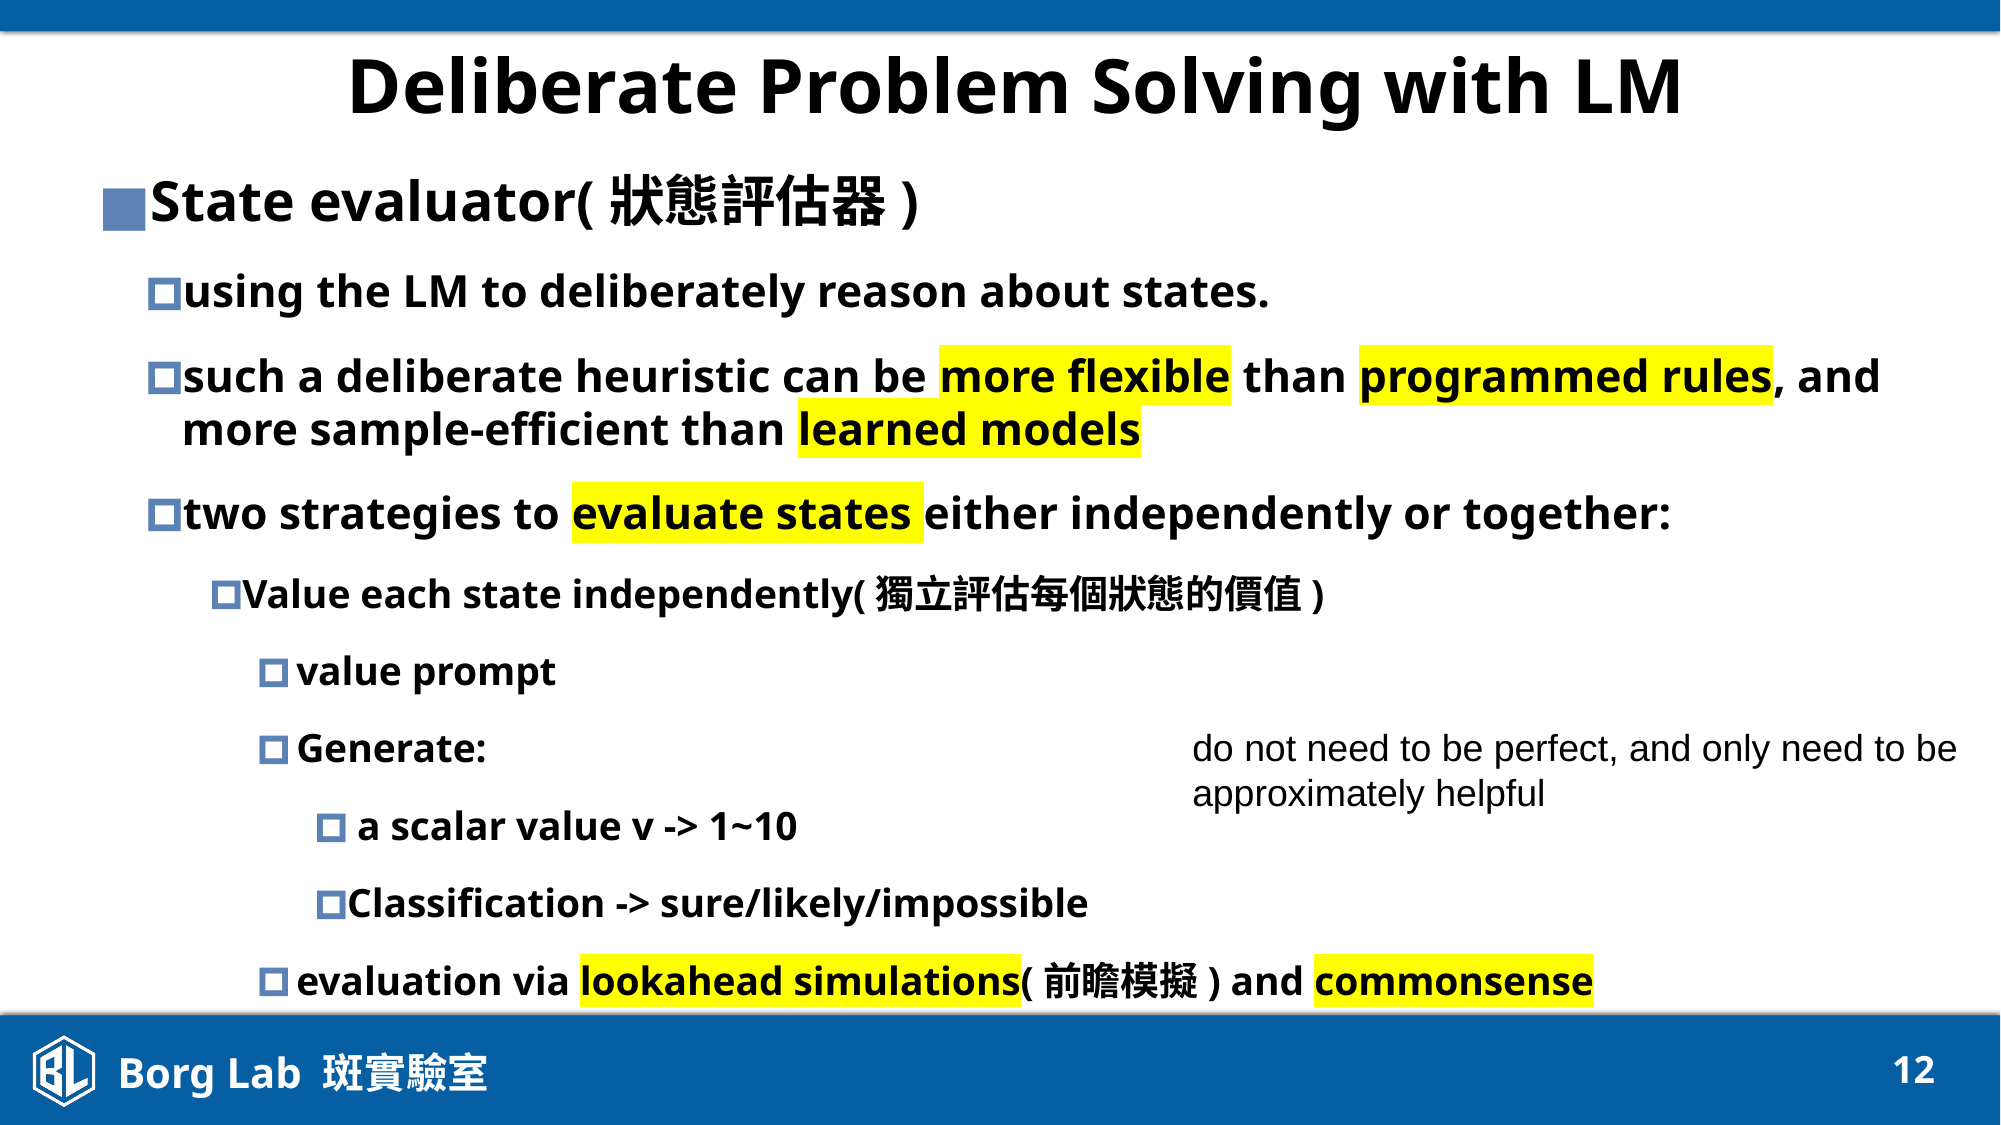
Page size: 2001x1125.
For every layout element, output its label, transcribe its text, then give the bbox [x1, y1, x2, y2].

slide_number ‹#› [1500, 1041, 1950, 1102]
title Deliberate Problem Solving with LM [83, 30, 1950, 138]
picture [0, 0, 2001, 1125]
list State evaluator(狀態評估器) using the LM to deliberately reason about states. such a deliberate heuristic can be more flexible than programmed rules, and more sample-efficient than learned models two strategies to evaluate states either independently or together: Value each state independently(獨立評估每個狀態的價值) value prompt Generate: a scalar value v -> 1~10 Classification -> sure/likely/impossible evaluation via lookahead simulations(前瞻模擬) and commonsense [83, 158, 1950, 987]
text_box do not need to be perfect, and only need to be approximately helpful [1177, 715, 2000, 821]
